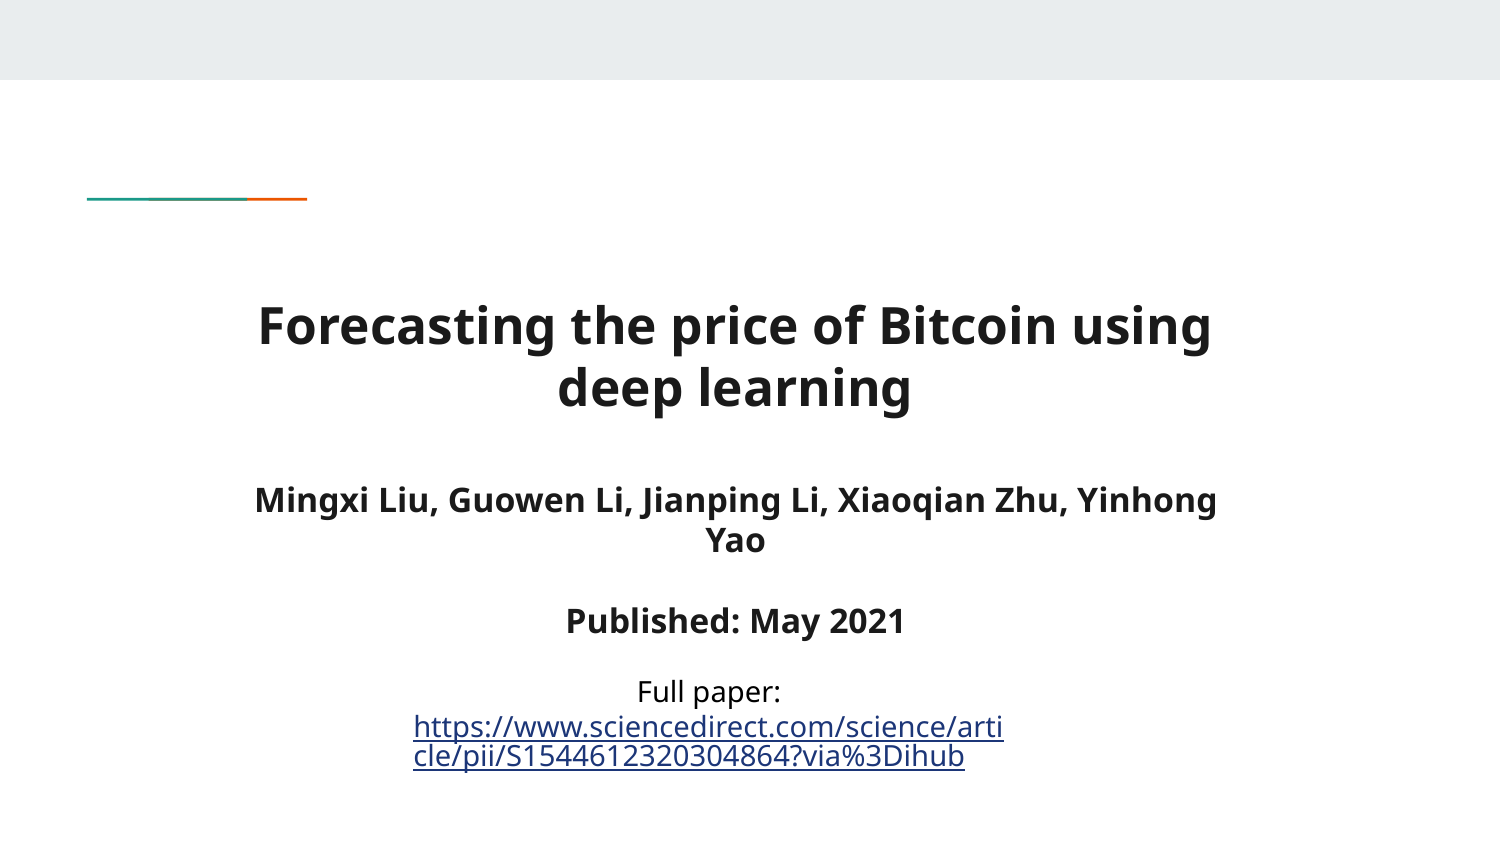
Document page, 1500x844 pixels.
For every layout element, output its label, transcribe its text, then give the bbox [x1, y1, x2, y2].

text_box Full paper: https://www.sciencedirect.com/science/article/pii/S1544612320304864?via%3Dihub [398, 658, 1028, 833]
title Forecasting the price of Bitcoin using deep learning Mingxi Liu, Guowen Li, Jianping Li, Xiaoqian Zhu, Yinhong Yao Published: May 2021 [208, 216, 1264, 659]
